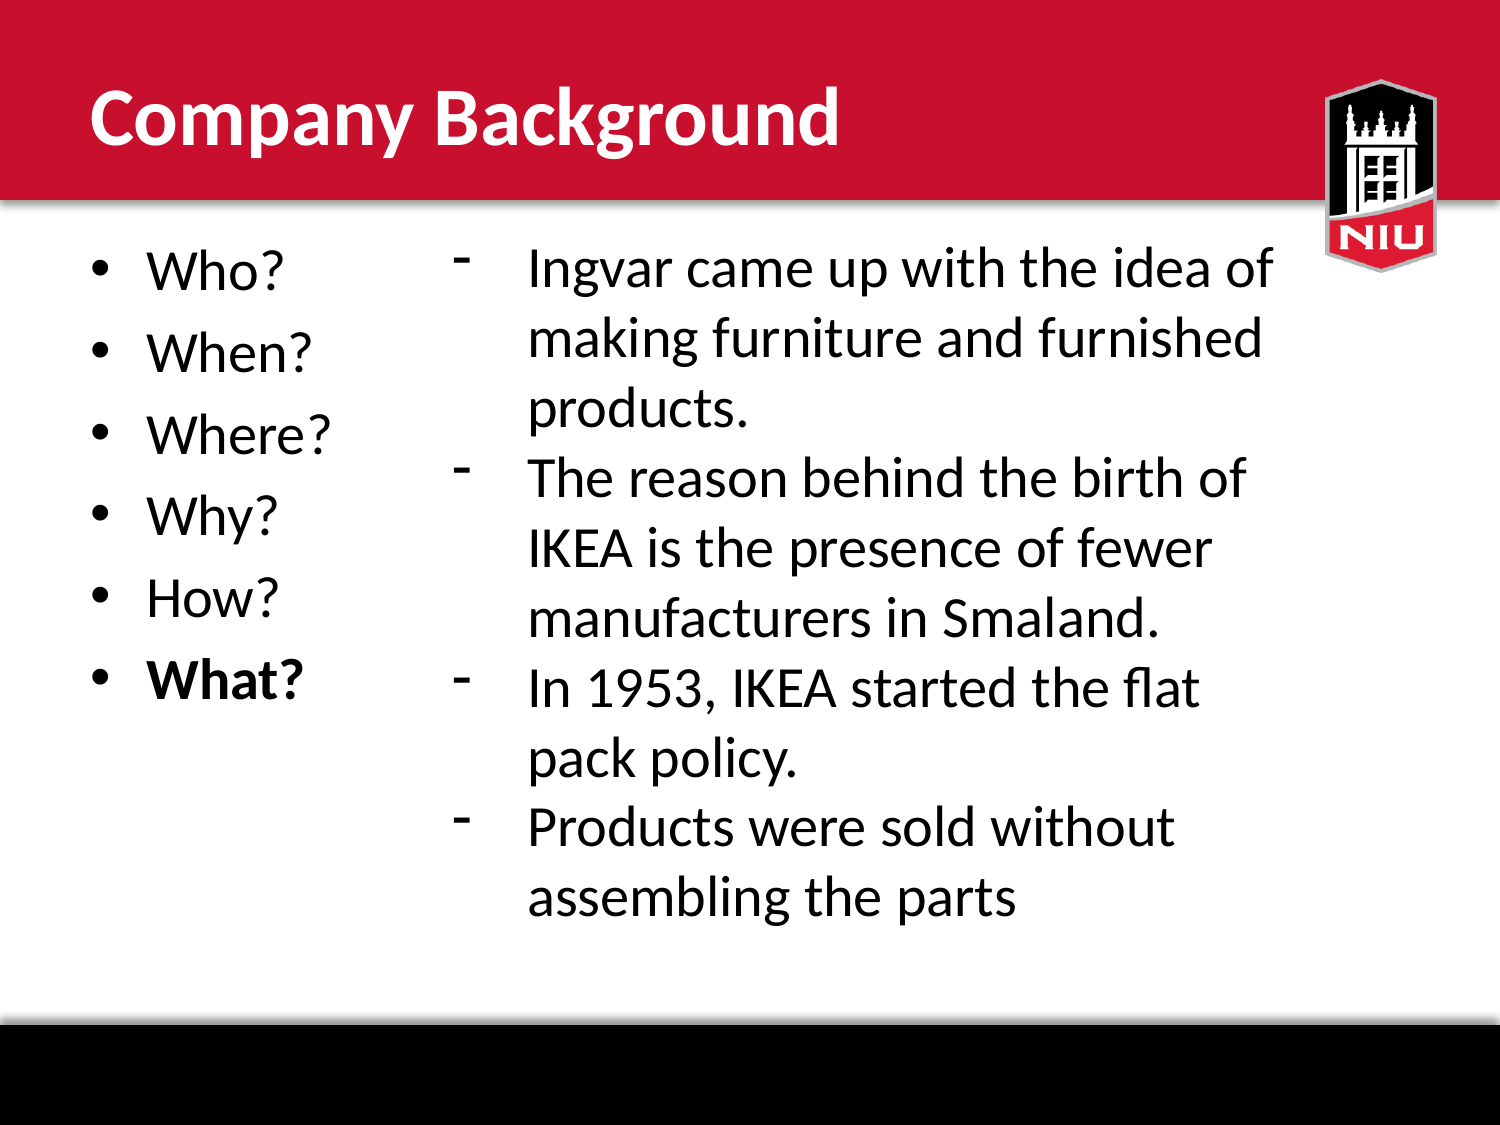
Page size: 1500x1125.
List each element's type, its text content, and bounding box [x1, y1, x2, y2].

title Company Background [75, 24, 1313, 200]
list Who? When? Where? Why? How? What? [75, 224, 375, 988]
picture [1325, 79, 1437, 273]
text_box Ingvar came up with the idea of making furniture and furnished products. The reason behind the birth of IKEA is the presence of fewer manufacturers in Smaland. In 1953, IKEA started the flat pack policy. Products were sold without assembling the parts [437, 221, 1325, 936]
